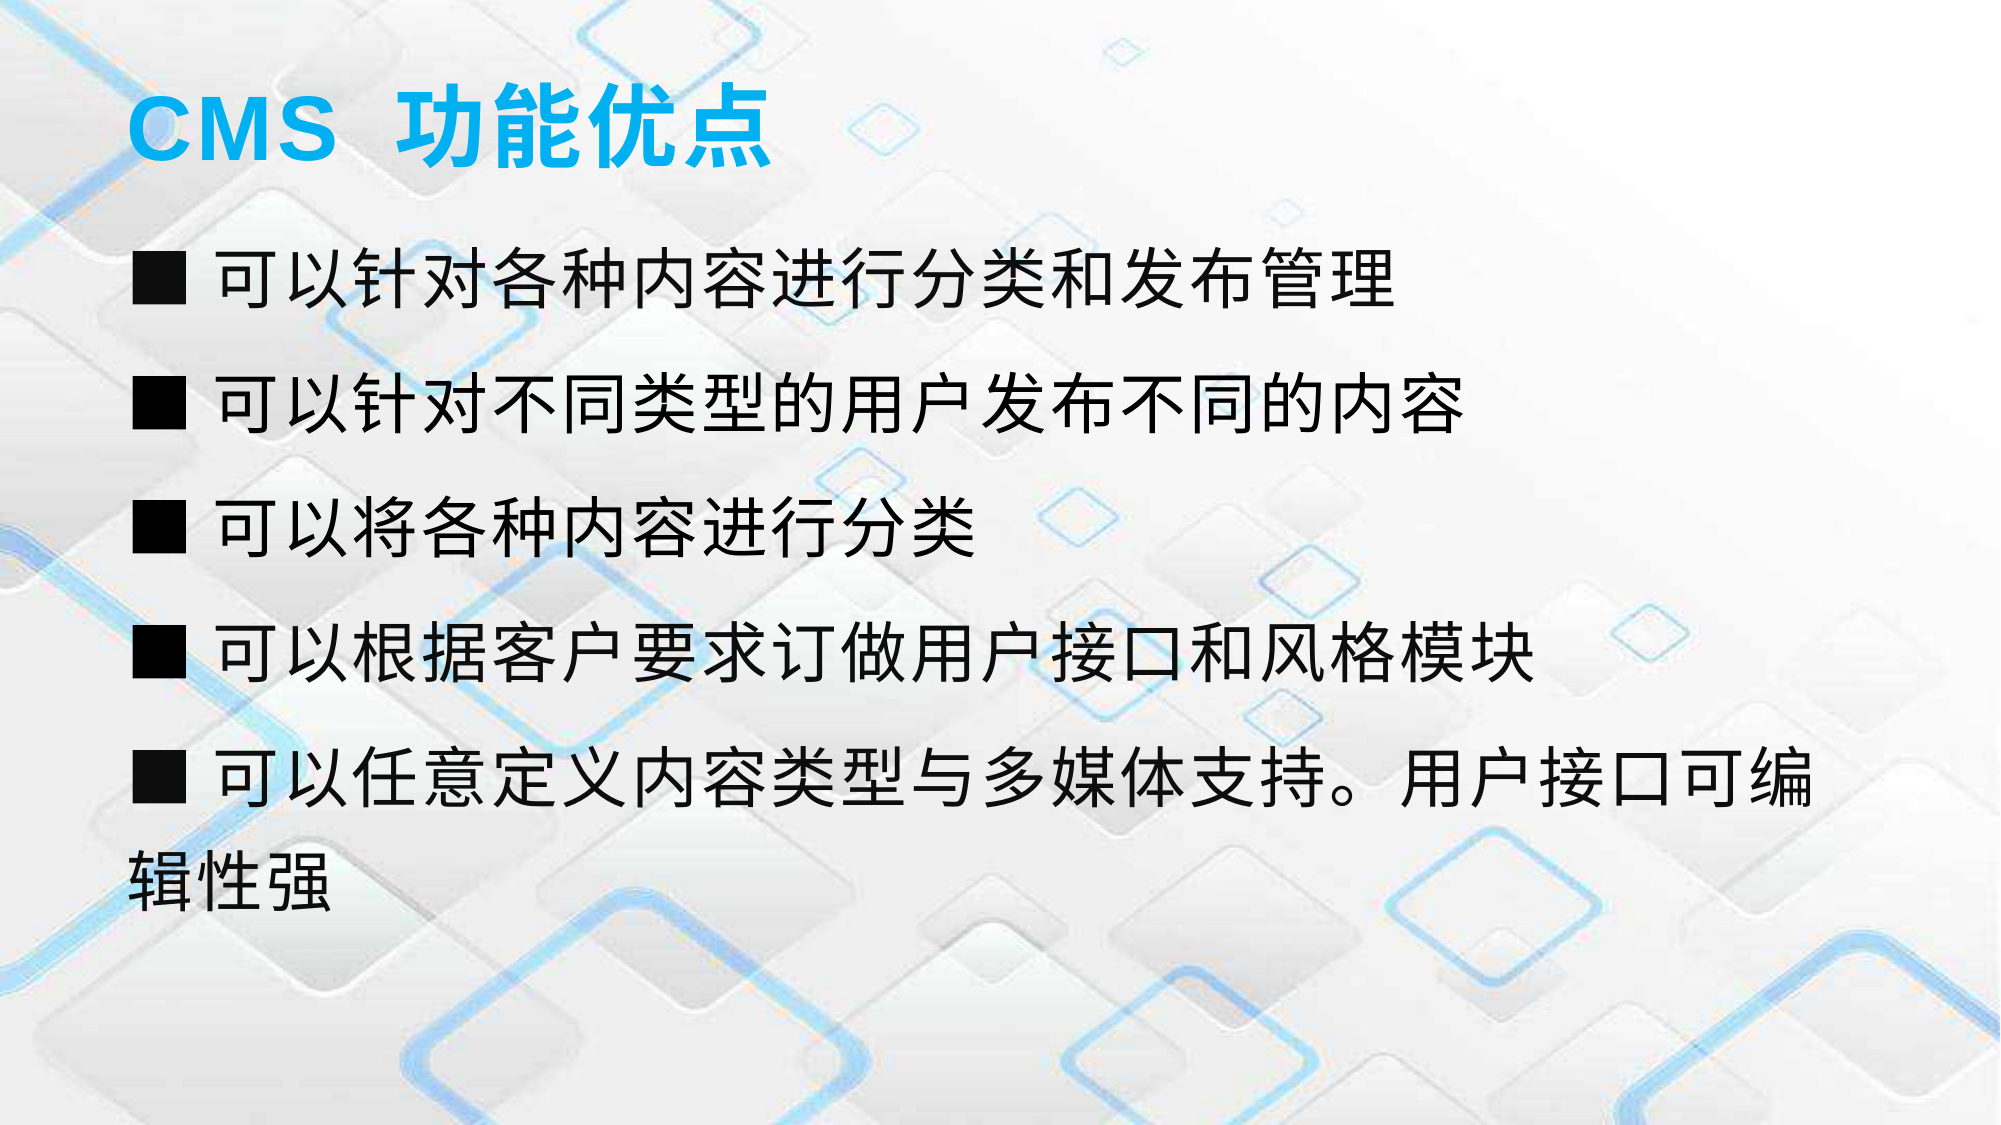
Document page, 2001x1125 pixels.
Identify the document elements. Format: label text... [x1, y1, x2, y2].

list ■可以针对各种内容进行分类和发布管理 ■可以针对不同类型的用户发布不同的内容 ■可以将各种内容进行分类 ■可以根据客户要求订做用户接口和风格模块 ■可以任意定义内容类型与多媒体支持。用户接口可编辑性强 [109, 212, 1891, 1040]
title CMS 功能优点 [109, 70, 1891, 178]
picture [0, 0, 2001, 1125]
